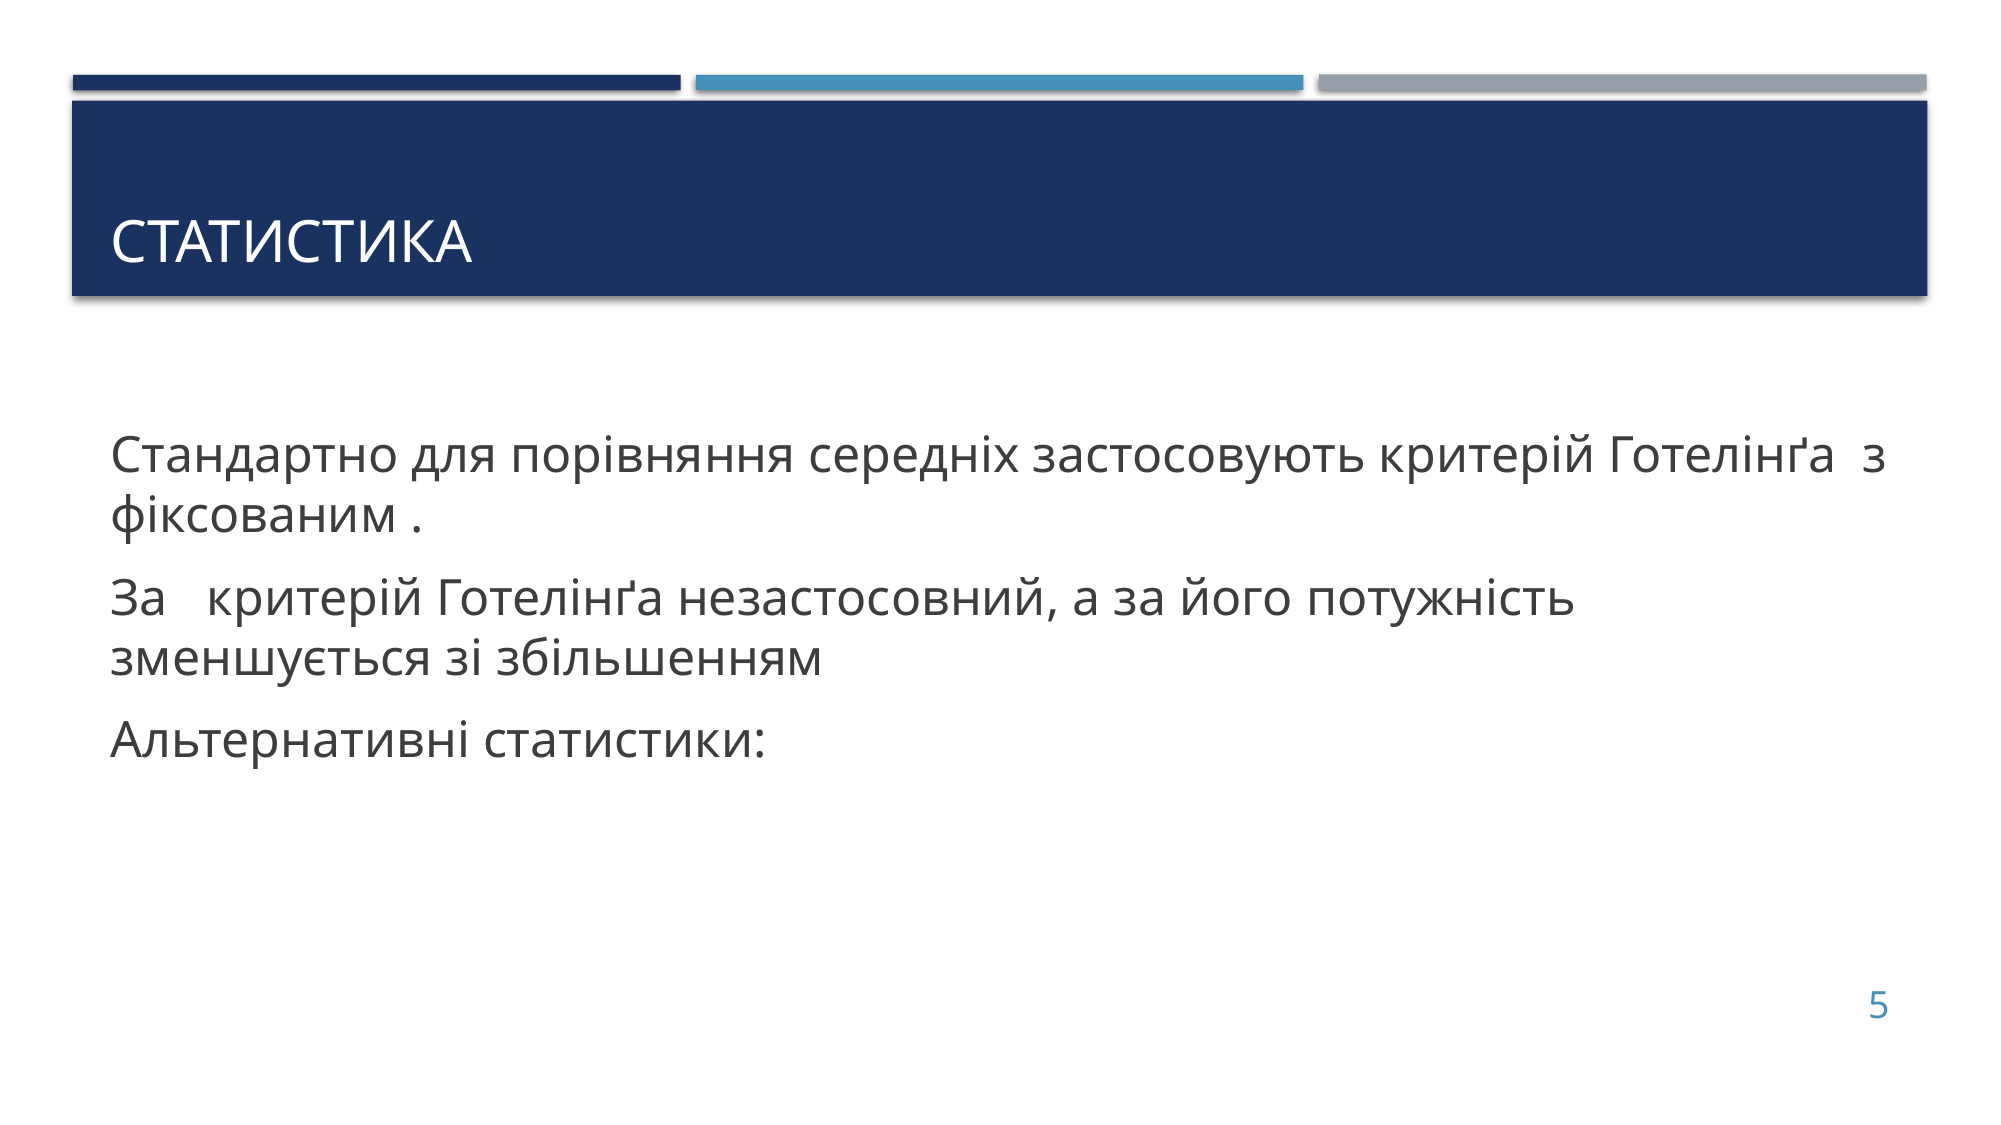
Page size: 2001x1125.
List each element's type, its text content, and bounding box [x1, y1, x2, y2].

slide_number 5 [1732, 977, 1905, 1037]
